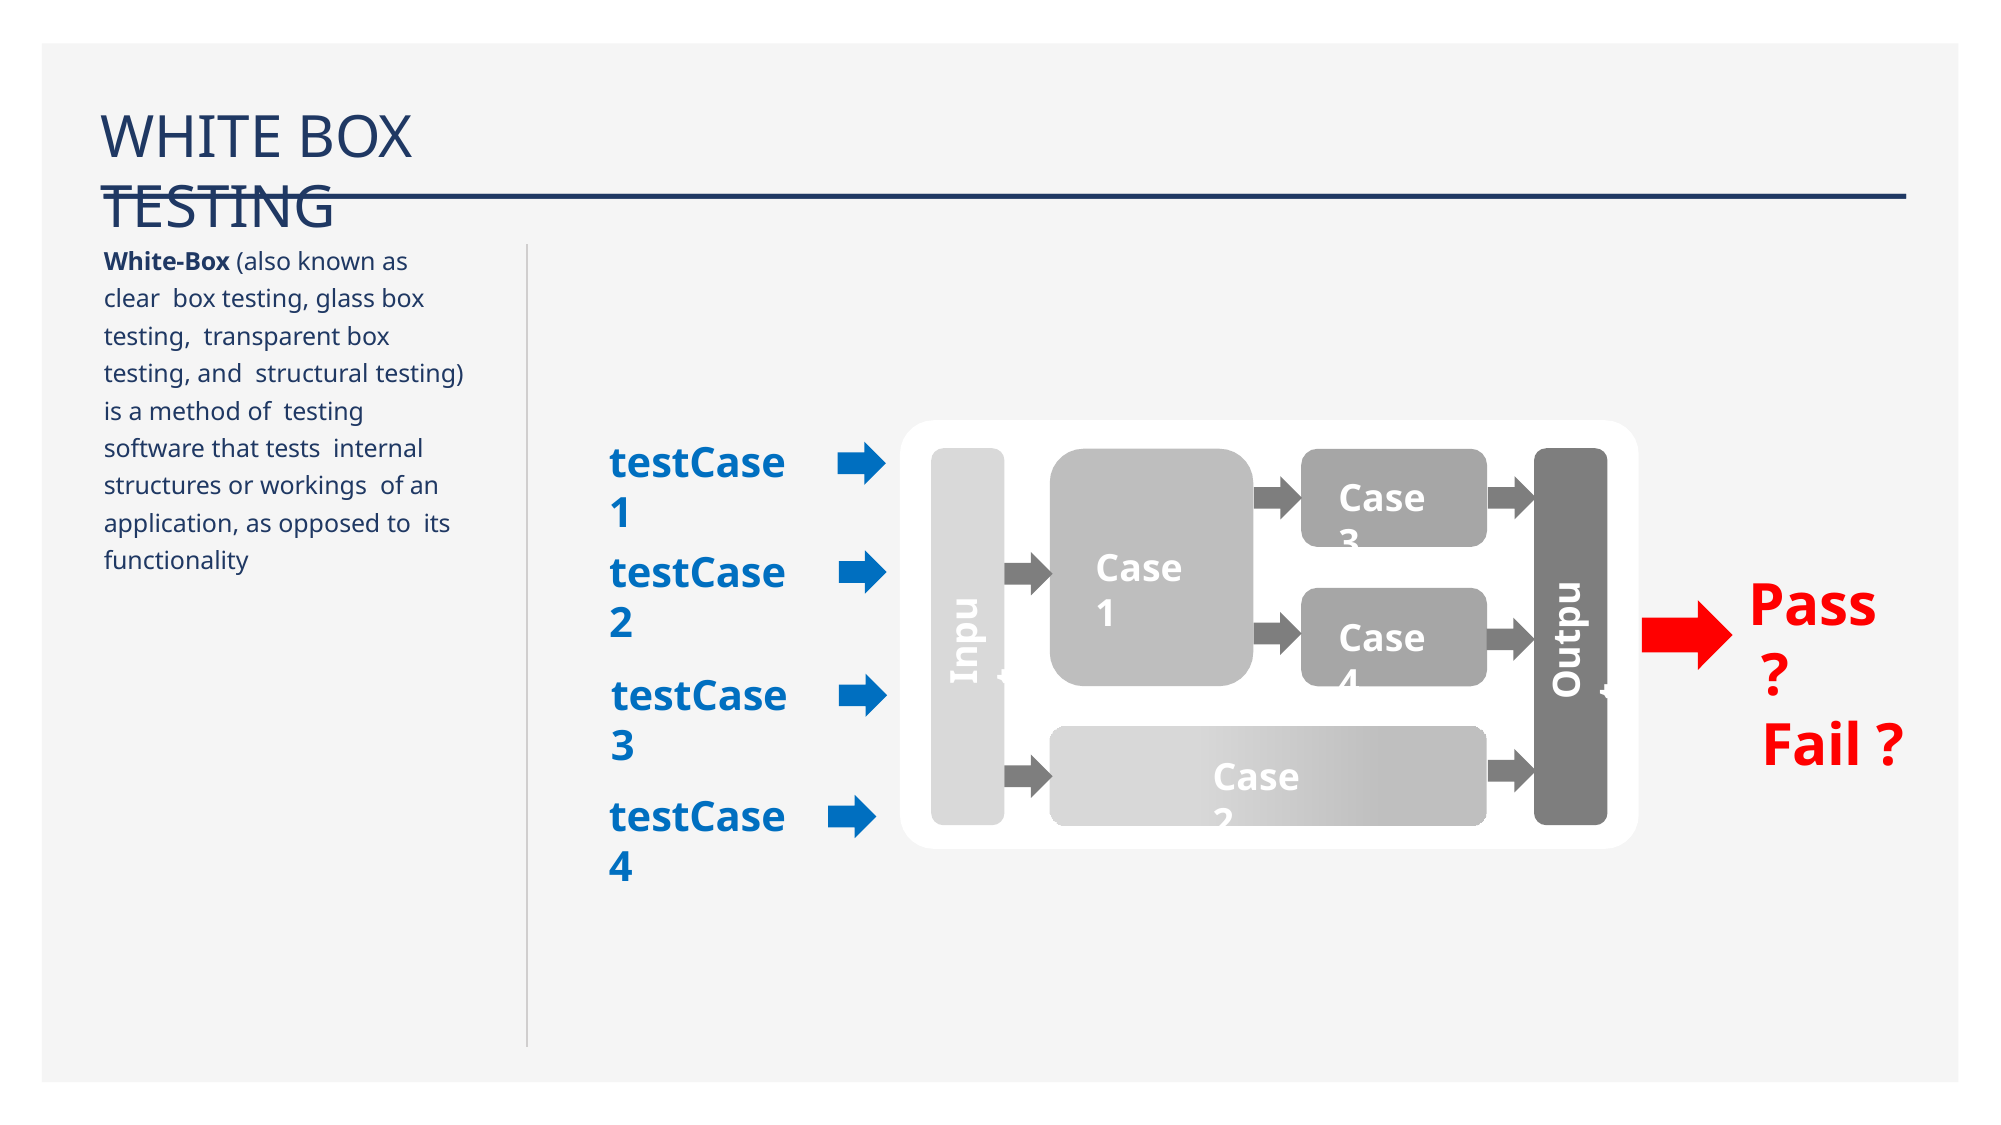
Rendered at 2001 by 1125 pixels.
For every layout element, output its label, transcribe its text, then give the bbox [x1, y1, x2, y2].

text_box Case 2 [1210, 750, 1327, 843]
text_box [1004, 754, 1053, 798]
text_box [1487, 748, 1537, 793]
text_box Output [1542, 571, 1597, 703]
text_box [899, 420, 1639, 849]
text_box Pass ? Fail ? [1746, 565, 1911, 778]
text_box [1301, 448, 1488, 547]
text_box Case 4 [1336, 611, 1453, 704]
text_box [1049, 448, 1254, 687]
text_box White-Box (also known as clear box testing, glass box testing, transparent box testing, and structural testing) is a method of testing software that tests internal structures or workings of an application, as opposed to its functionality [101, 288, 465, 575]
text_box [1486, 617, 1535, 661]
text_box testCase4 [606, 788, 798, 891]
text_box [1641, 600, 1733, 670]
text_box [1253, 476, 1302, 520]
text_box [103, 193, 1907, 199]
text_box [1253, 611, 1302, 656]
text_box testCase1 [606, 433, 798, 536]
text_box [828, 794, 877, 839]
text_box Case 3 [1336, 472, 1453, 565]
text_box testCase3 [608, 666, 800, 769]
title WHITE BOX TESTING [98, 97, 618, 288]
text_box testCase2 [607, 543, 798, 646]
text_box [1487, 476, 1537, 520]
text_box [1049, 726, 1487, 826]
text_box [1534, 448, 1608, 826]
text_box [931, 448, 1005, 826]
text_box [837, 441, 886, 485]
text_box Case 1 [1093, 541, 1210, 634]
text_box [1004, 551, 1053, 596]
text_box Input [939, 587, 994, 687]
text_box [838, 550, 887, 594]
text_box [838, 673, 888, 717]
text_box [1301, 587, 1488, 687]
